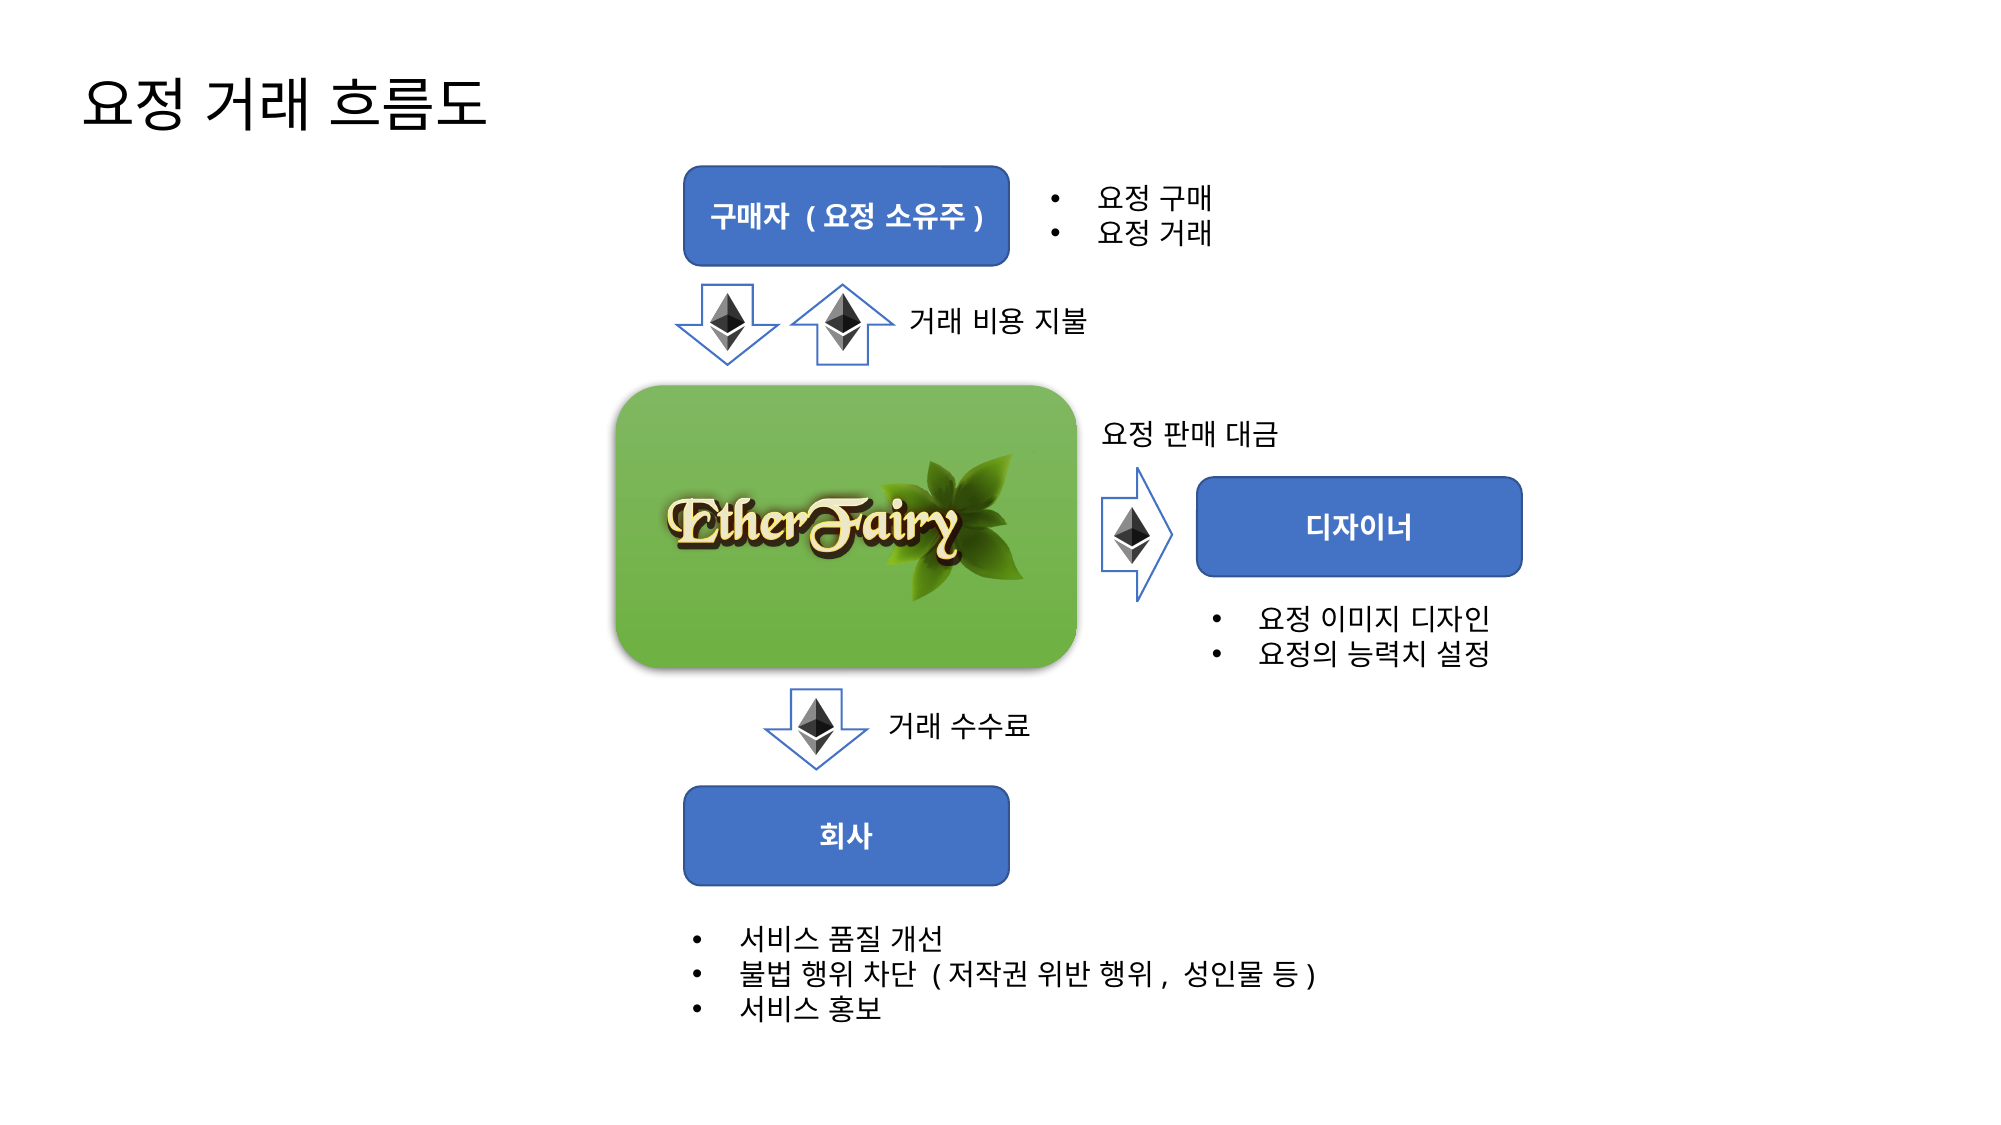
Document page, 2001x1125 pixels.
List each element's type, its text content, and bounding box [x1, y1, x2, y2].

picture [1114, 507, 1150, 564]
text_box [789, 297, 895, 366]
text_box 구매자 (요정 소유주) [683, 217, 1010, 267]
text_box [1101, 466, 1174, 603]
title 요정 거래 흐름도 [66, 0, 1792, 217]
text_box [762, 688, 870, 771]
text_box 디자이너 [1195, 476, 1523, 578]
text_box [673, 283, 782, 367]
text_box 요정 판매 대금 [1086, 409, 1295, 459]
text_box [615, 385, 1078, 669]
picture [825, 293, 861, 351]
text_box 회사 [683, 785, 1010, 887]
text_box 거래 수수료 [873, 701, 1047, 752]
text_box [830, 283, 855, 293]
picture [798, 698, 834, 755]
picture [710, 293, 746, 351]
text_box 서비스 품질 개선 불법 행위 차단 (저작권 위반 행위, 성인물 등) 서비스 홍보 [677, 914, 1394, 1034]
text_box 요정 구매 요정 거래 [1035, 217, 1474, 258]
text_box 거래 비용 지불 [895, 296, 1104, 347]
text_box 요정 이미지 디자인 요정의 능력치 설정 [1197, 593, 1535, 679]
